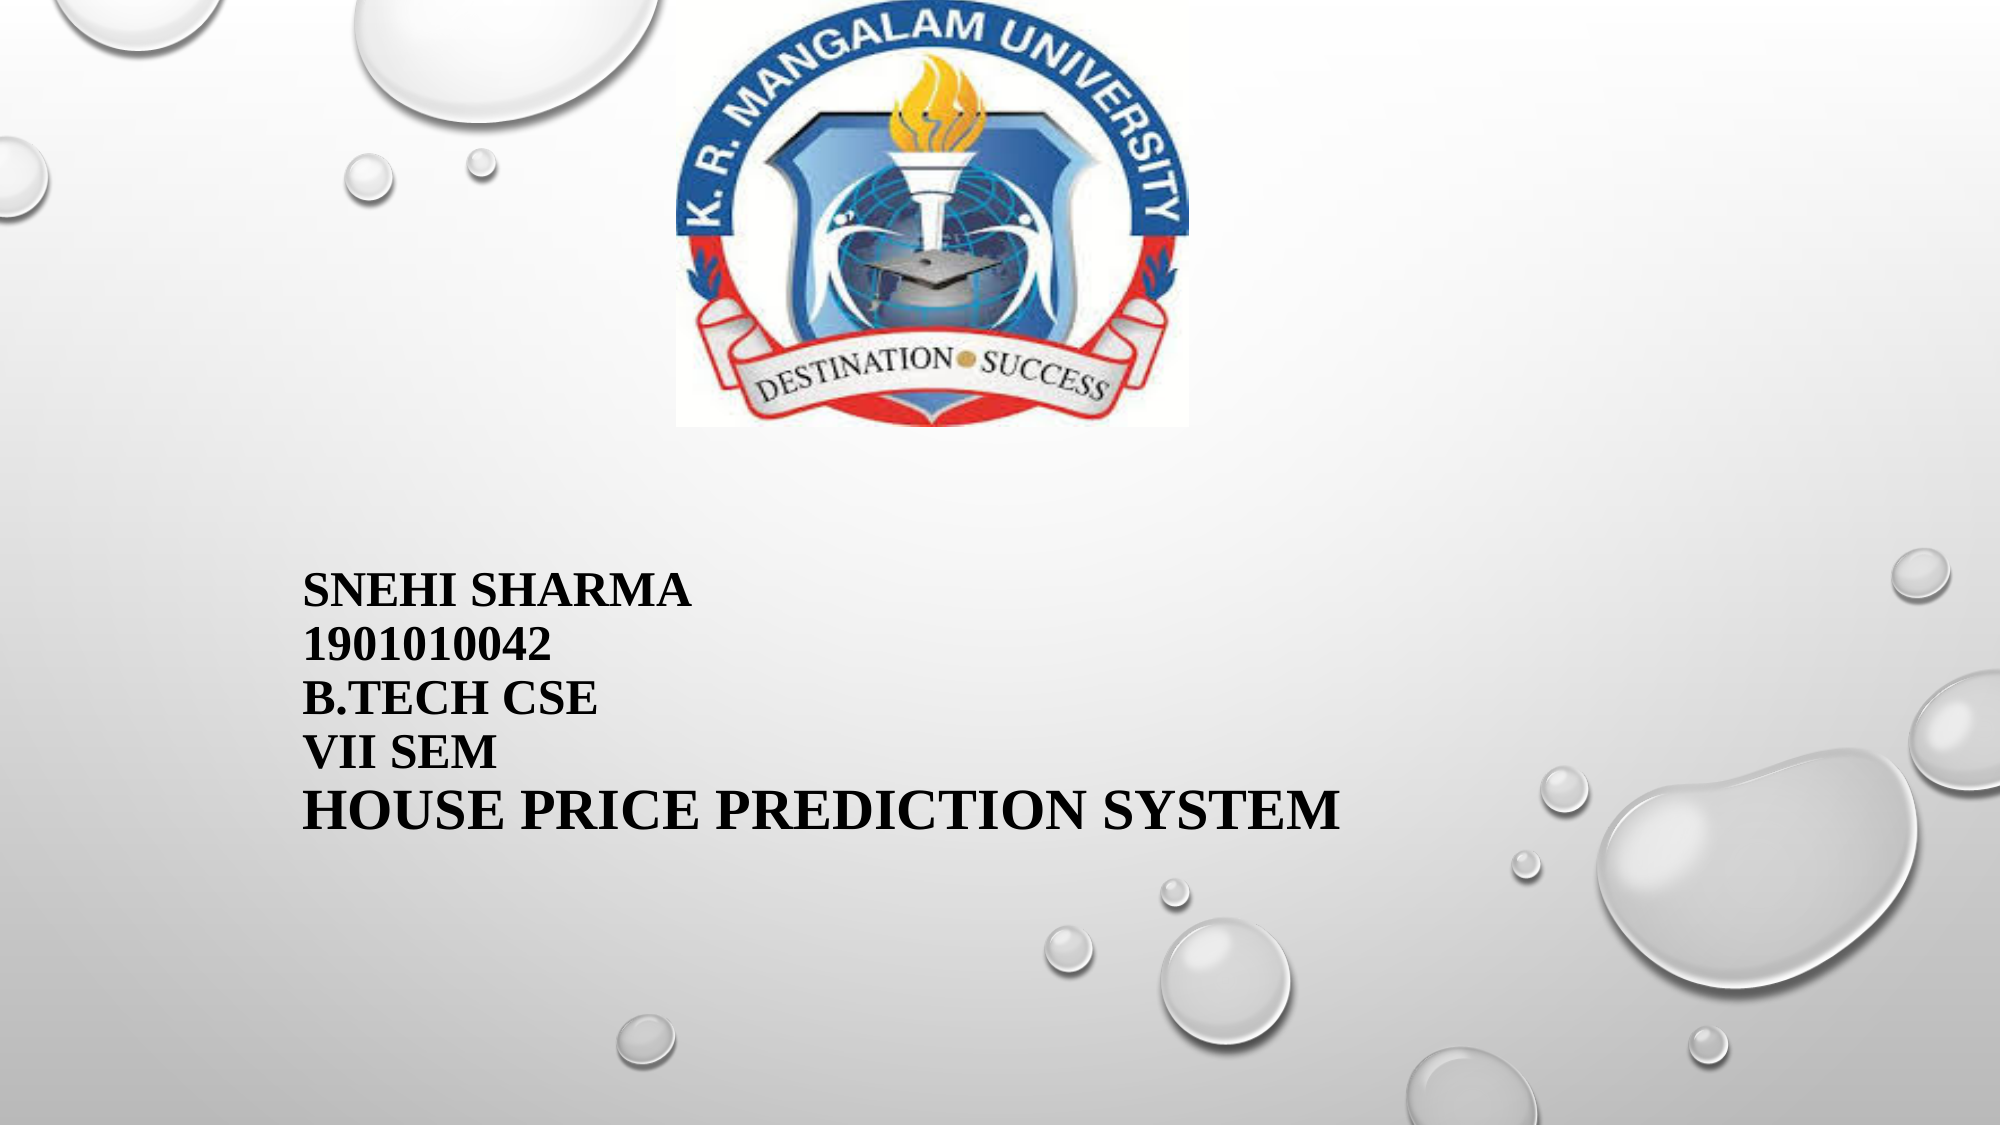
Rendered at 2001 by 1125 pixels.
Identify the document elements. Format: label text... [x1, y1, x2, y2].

title Snehi sharma 1901010042 B.tech CSE VII sem House price Prediction System [287, 24, 1713, 850]
picture [0, 0, 2000, 1125]
